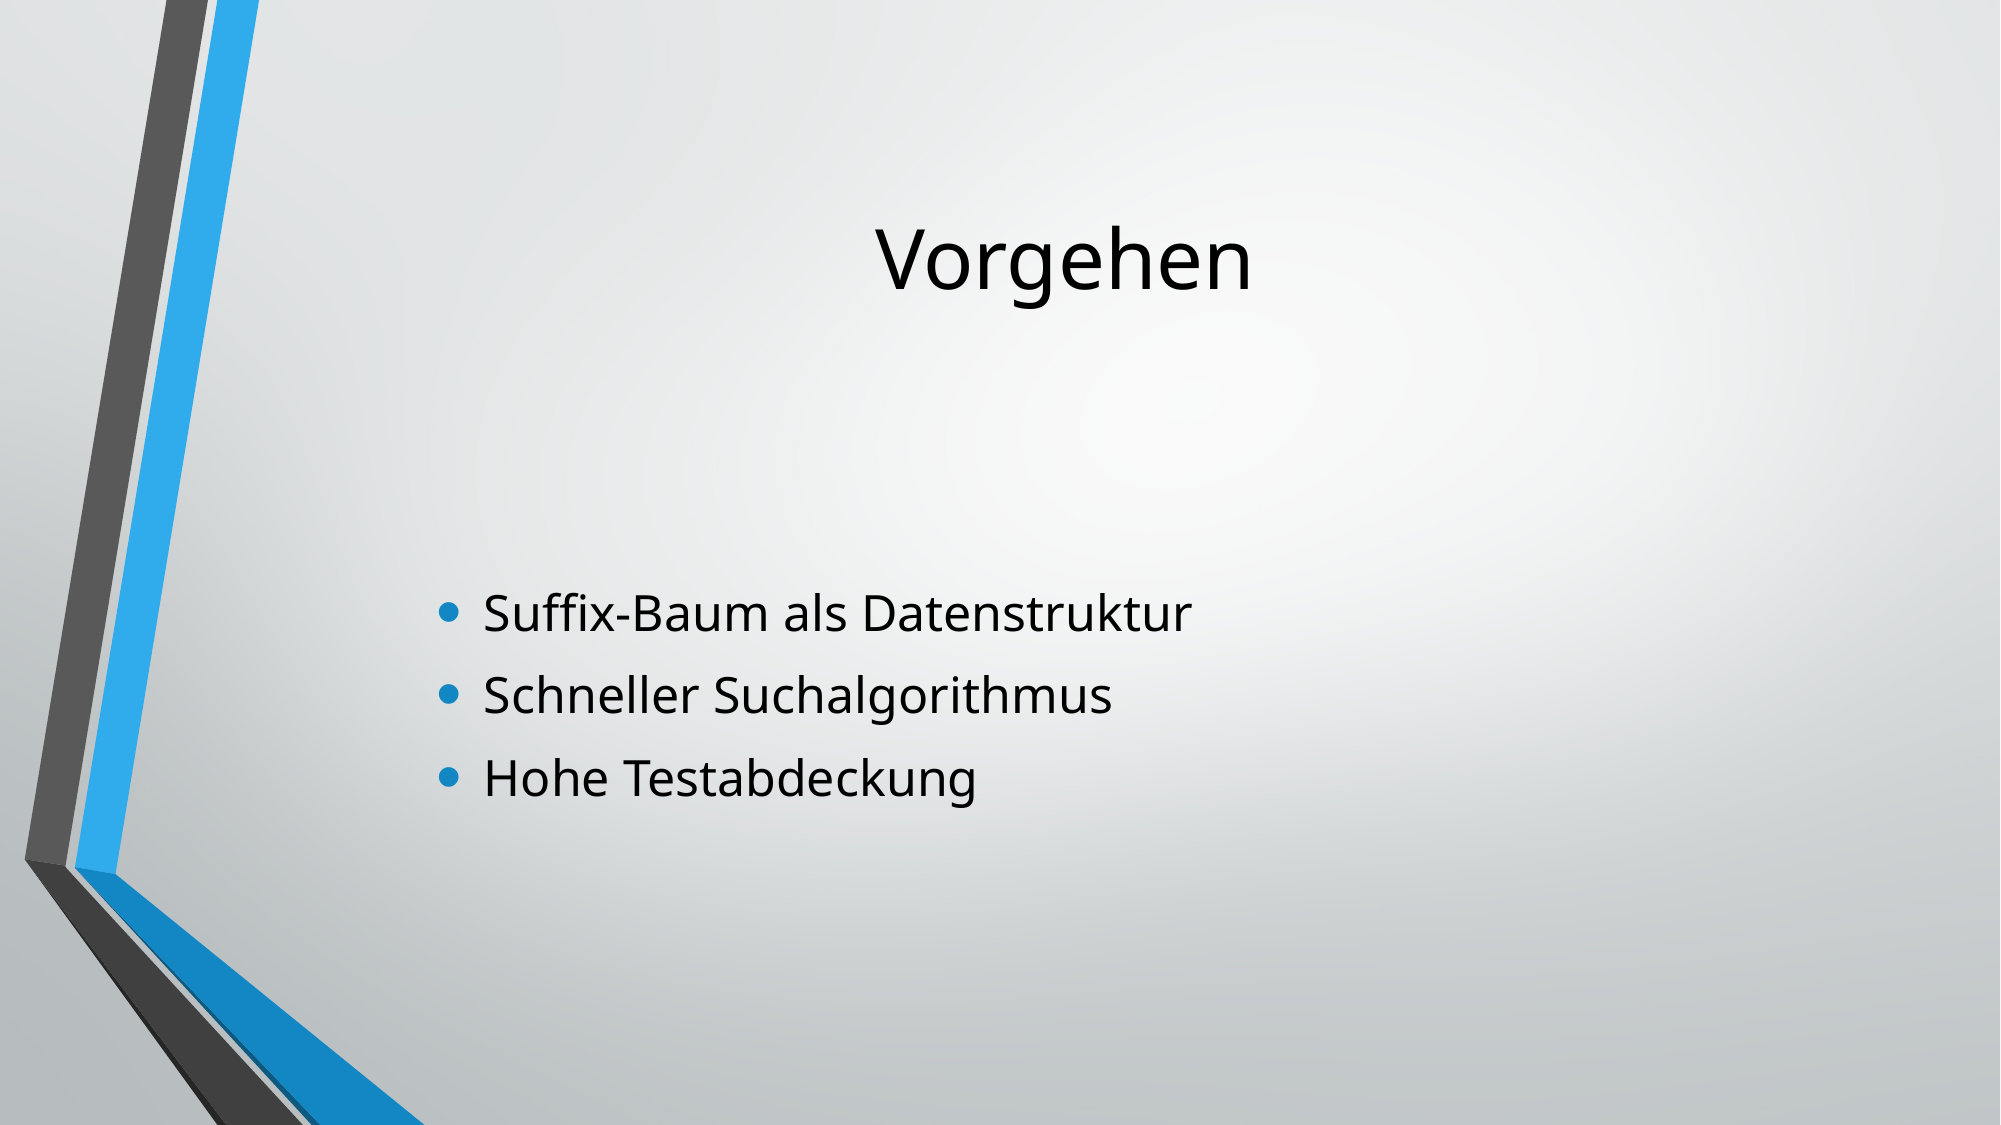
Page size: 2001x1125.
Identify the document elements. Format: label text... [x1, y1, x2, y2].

title Vorgehen [243, 112, 1887, 400]
list Suffix-Baum als Datenstruktur Schneller Suchalgorithmus Hohe Testabdeckung [421, 437, 1887, 950]
